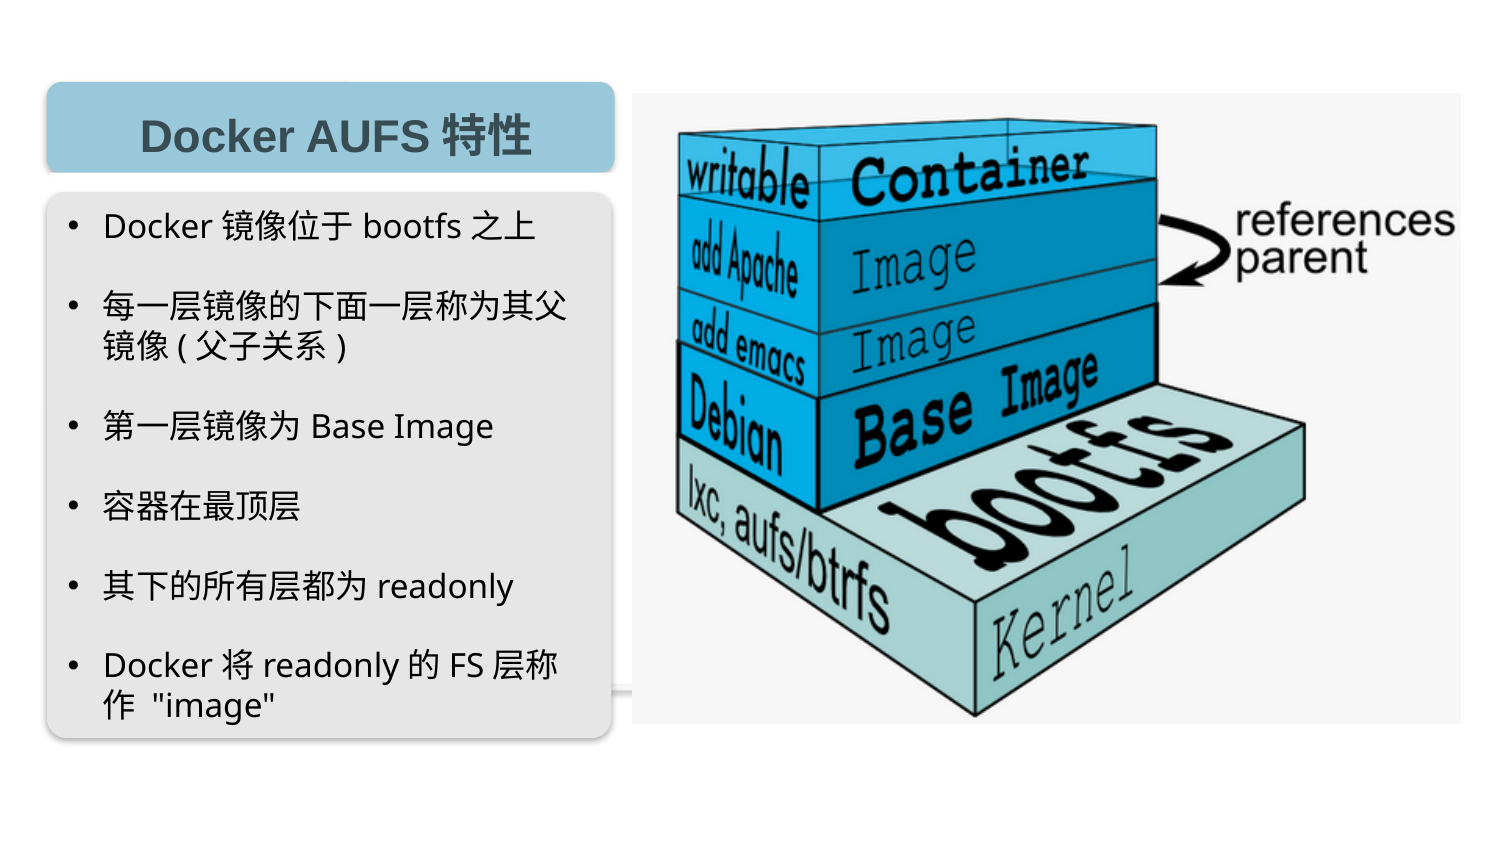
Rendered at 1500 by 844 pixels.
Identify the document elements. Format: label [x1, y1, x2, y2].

text_box [46, 81, 622, 739]
picture [632, 93, 1462, 724]
